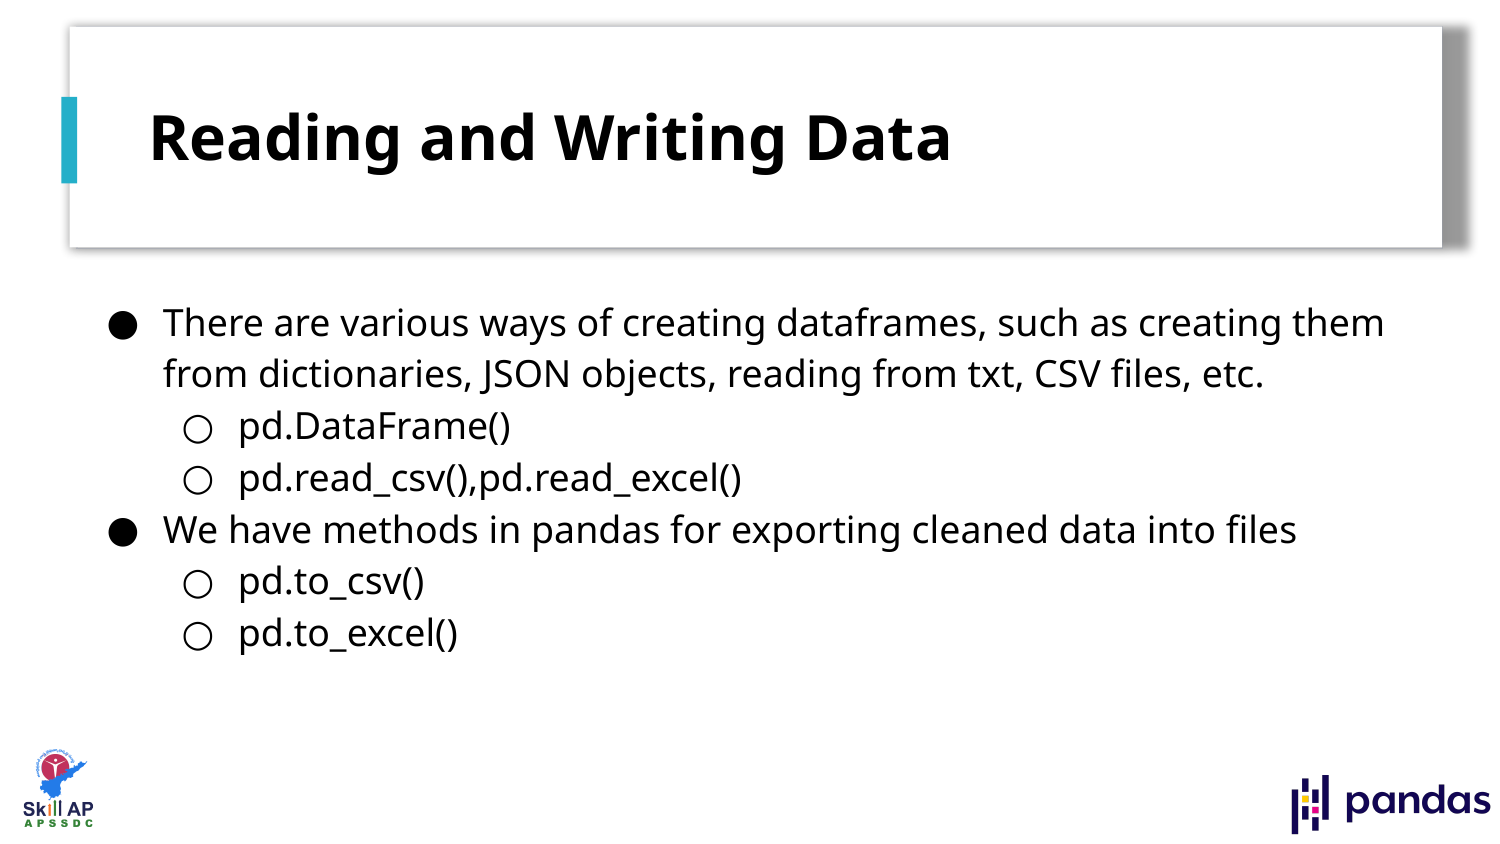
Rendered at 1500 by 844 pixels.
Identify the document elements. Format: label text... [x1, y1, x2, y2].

text_box There are various ways of creating dataframes, such as creating them from dictionaries, JSON objects, reading from txt, CSV files, etc. pd.DataFrame() pd.read_csv(),pd.read_excel() We have methods in pandas for exporting cleaned data into files pd.to_csv() pd.to_excel() [72, 277, 1445, 754]
picture [15, 746, 100, 831]
picture [1282, 760, 1500, 844]
title Reading and Writing Data [137, 67, 1389, 213]
